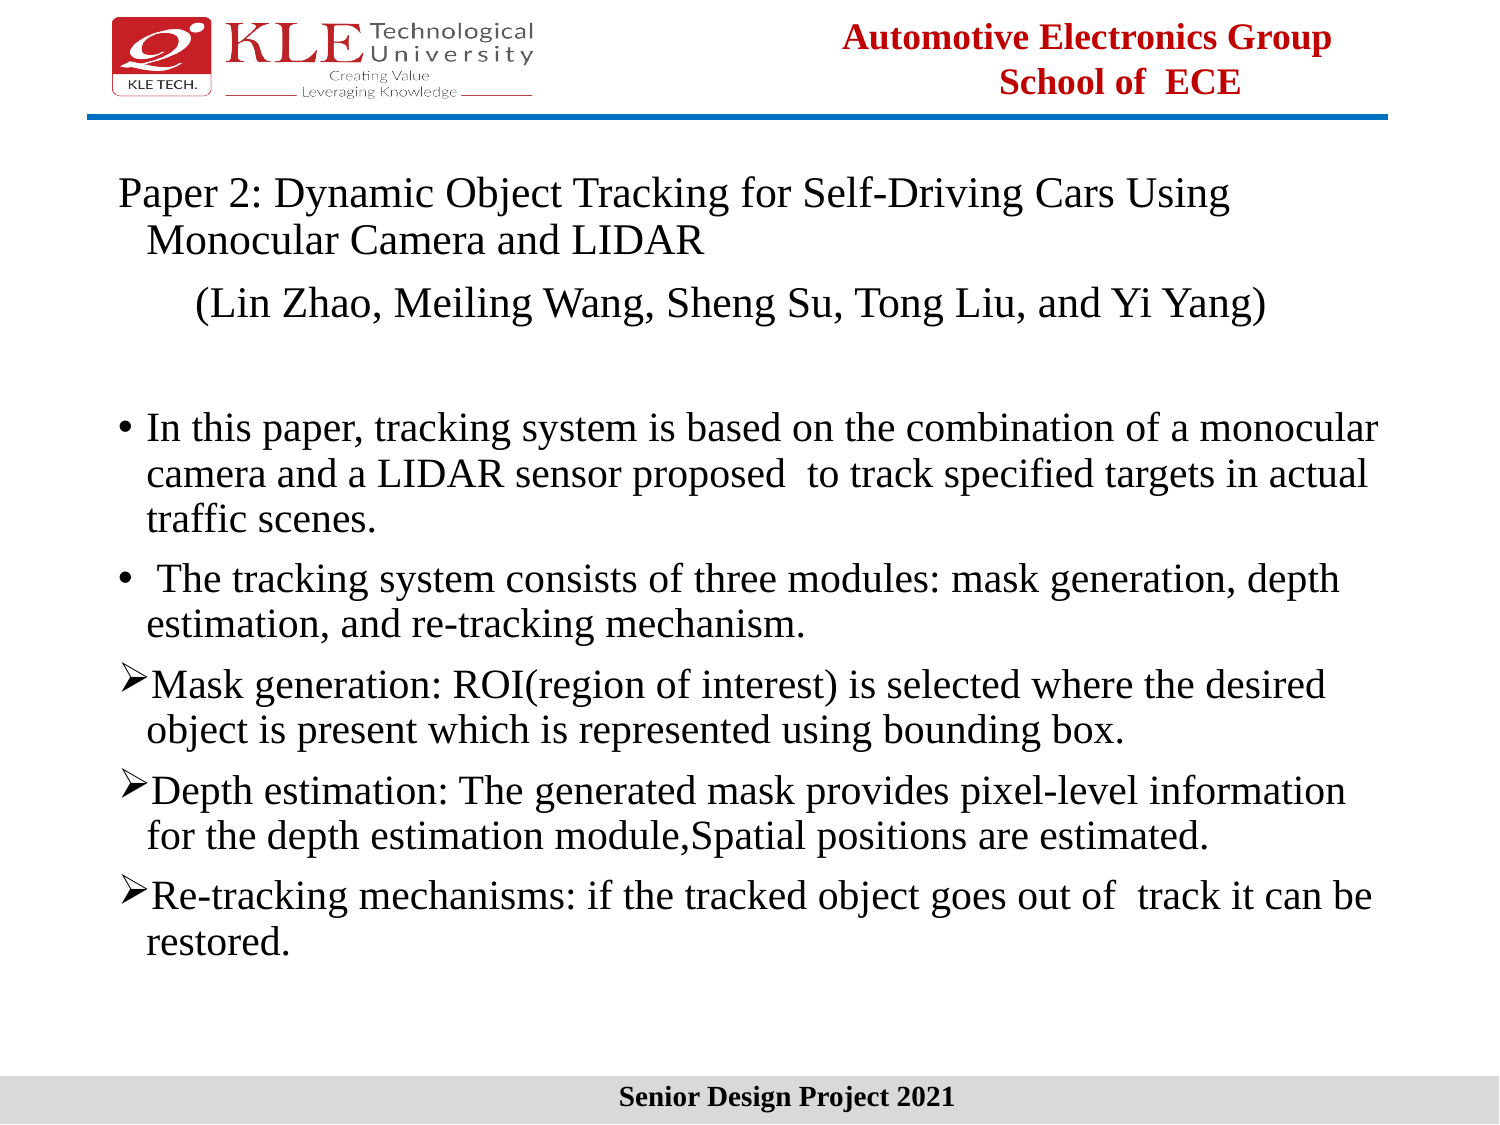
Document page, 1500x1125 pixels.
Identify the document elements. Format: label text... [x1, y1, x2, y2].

list Paper 2: Dynamic Object Tracking for Self-Driving Cars Using Monocular Camera and LIDAR (Lin Zhao, Meiling Wang, Sheng Su, Tong Liu, and Yi Yang) In this paper, tracking system is based on the combination of a monocular camera and a LIDAR sensor proposed to track specified targets in actual traffic scenes. The tracking system consists of three modules: mask generation, depth estimation, and re-tracking mechanism. Mask generation: ROI(region of interest) is selected where the desired object is present which is represented using bounding box. Depth estimation: The generated mask provides pixel-level information for the depth estimation module,Spatial positions are estimated. Re-tracking mechanisms: if the tracked object goes out of track it can be restored. [103, 162, 1397, 1014]
picture [112, 12, 538, 100]
text_box [0, 1074, 512, 1125]
text_box Automotive Electronics Group School of ECE [774, 4, 1400, 108]
text_box [1063, 1074, 1500, 1125]
footer Senior Design Project 2021 [512, 1065, 1063, 1125]
